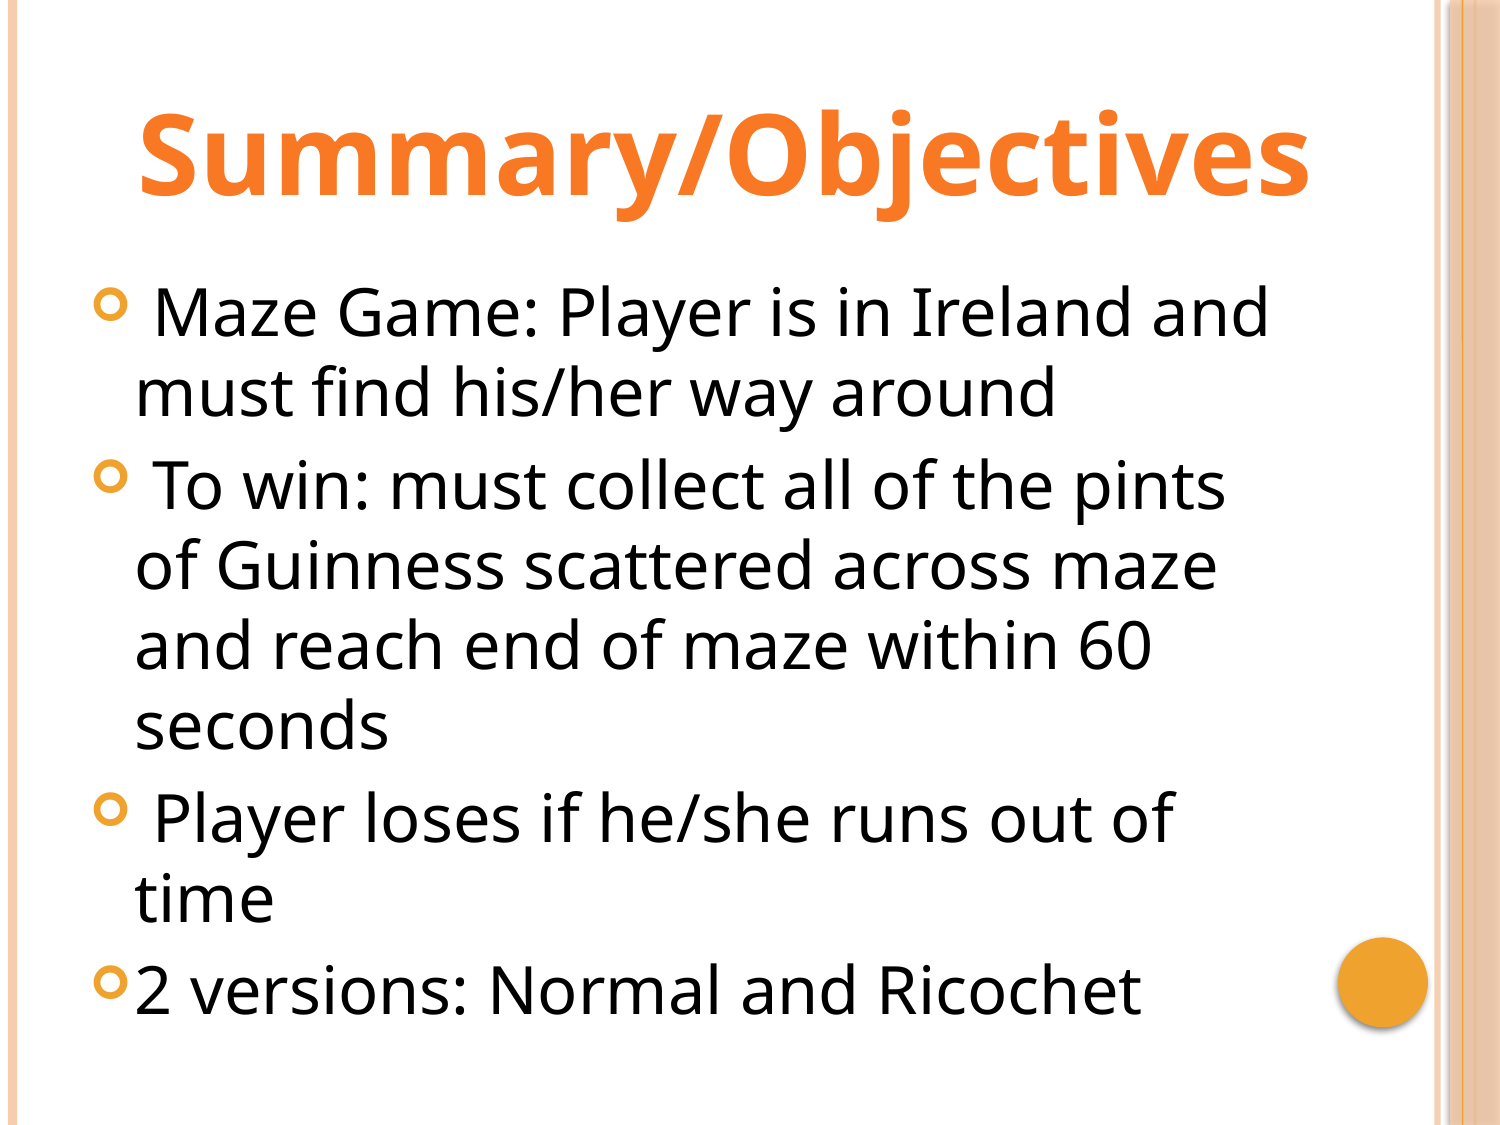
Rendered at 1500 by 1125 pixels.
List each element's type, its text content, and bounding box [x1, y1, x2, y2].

text_box Summary/Objectives [122, 74, 1328, 225]
list Maze Game: Player is in Ireland and must find his/her way around To win: must collect all of the pints of Guinness scattered across maze and reach end of maze within 60 seconds Player loses if he/she runs out of time 2 versions: Normal and Ricochet [75, 262, 1300, 1062]
